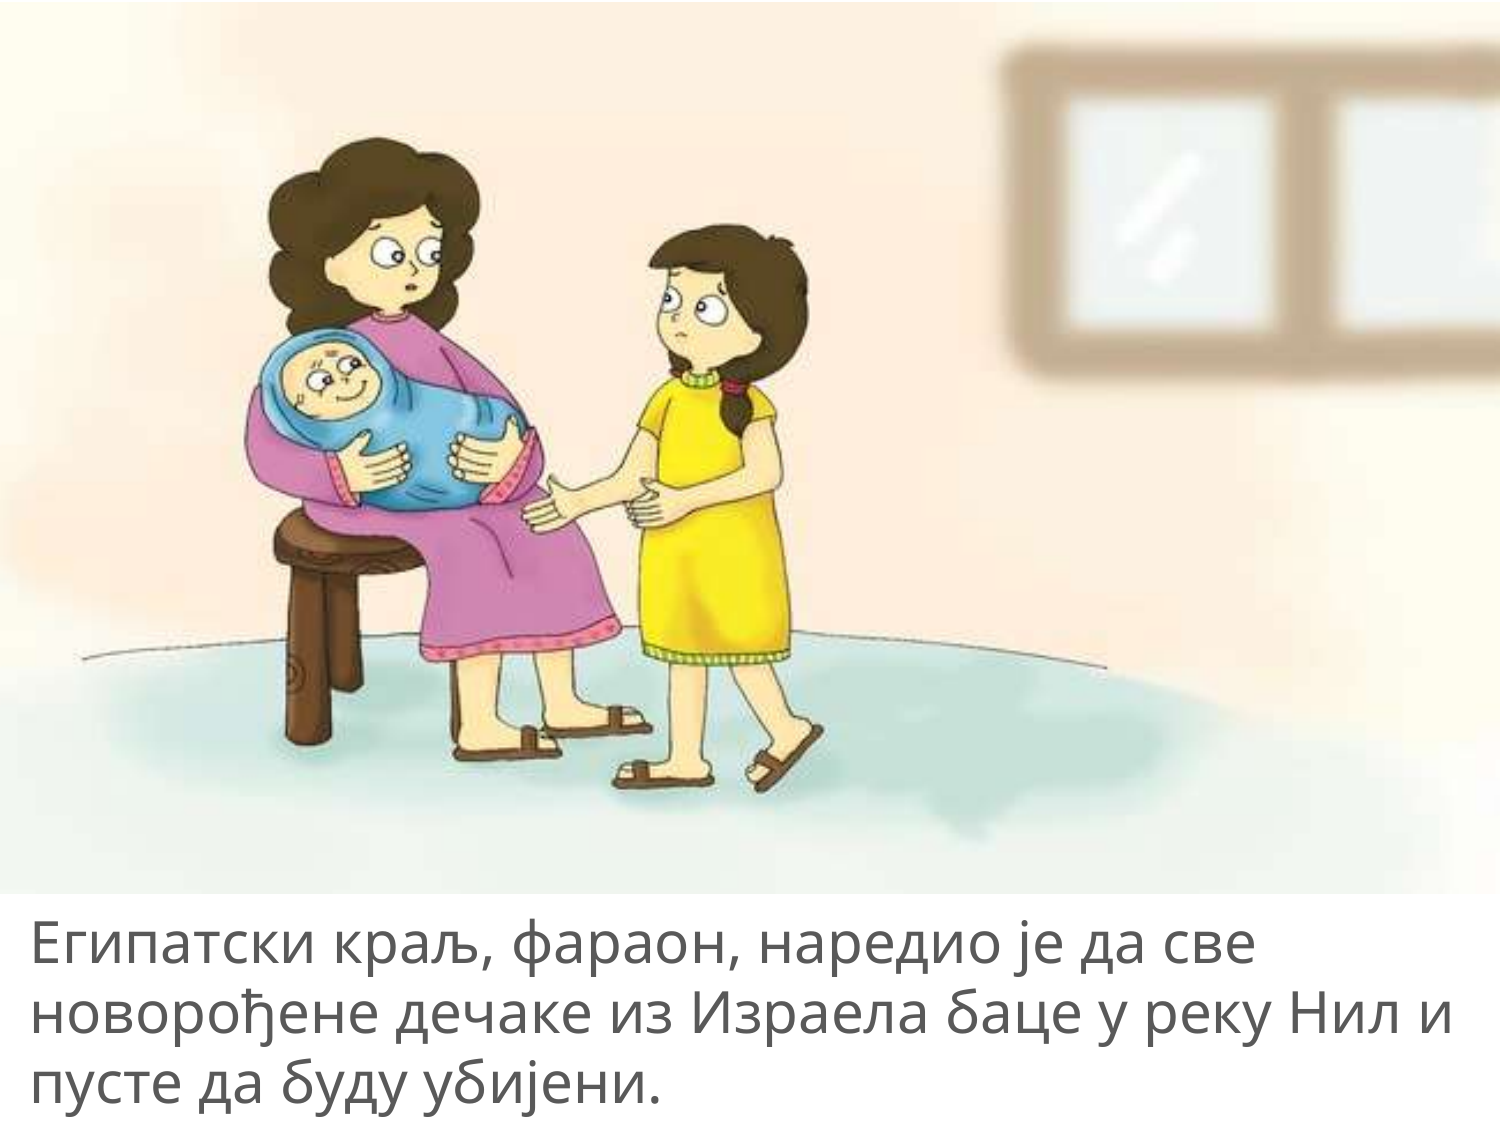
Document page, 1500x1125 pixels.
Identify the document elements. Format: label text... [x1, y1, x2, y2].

text_box Египатски краљ, фараон, наредио је да све новорођене дечаке из Израела баце у реку Нил и пусте да буду убијени. [14, 901, 1486, 1123]
picture [0, 1, 1500, 894]
